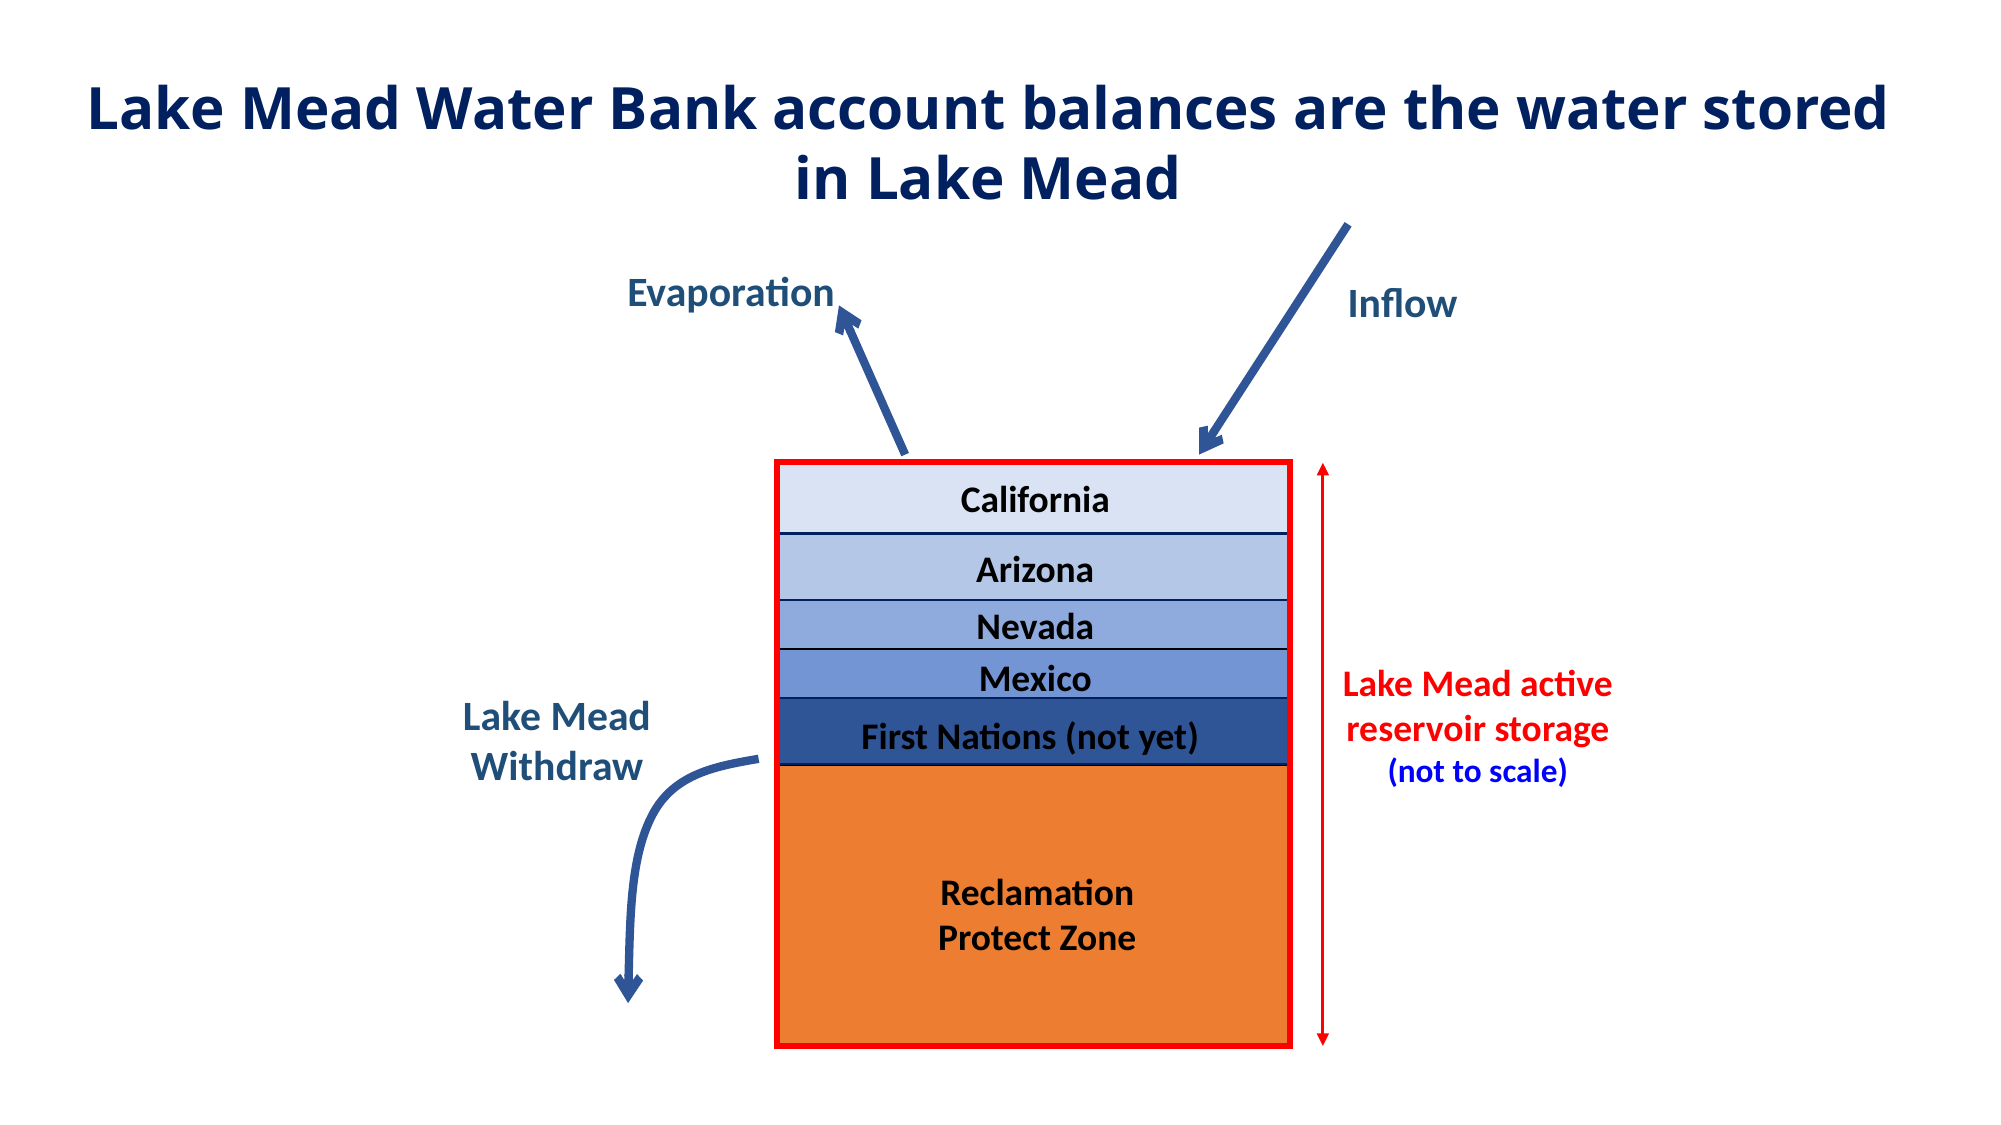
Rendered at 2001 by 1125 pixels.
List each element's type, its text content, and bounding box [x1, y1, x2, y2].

text_box Lake Mead Water Bank account balances are the water stored in Lake Mead [56, 63, 1920, 219]
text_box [443, 224, 1634, 1046]
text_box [838, 305, 906, 455]
